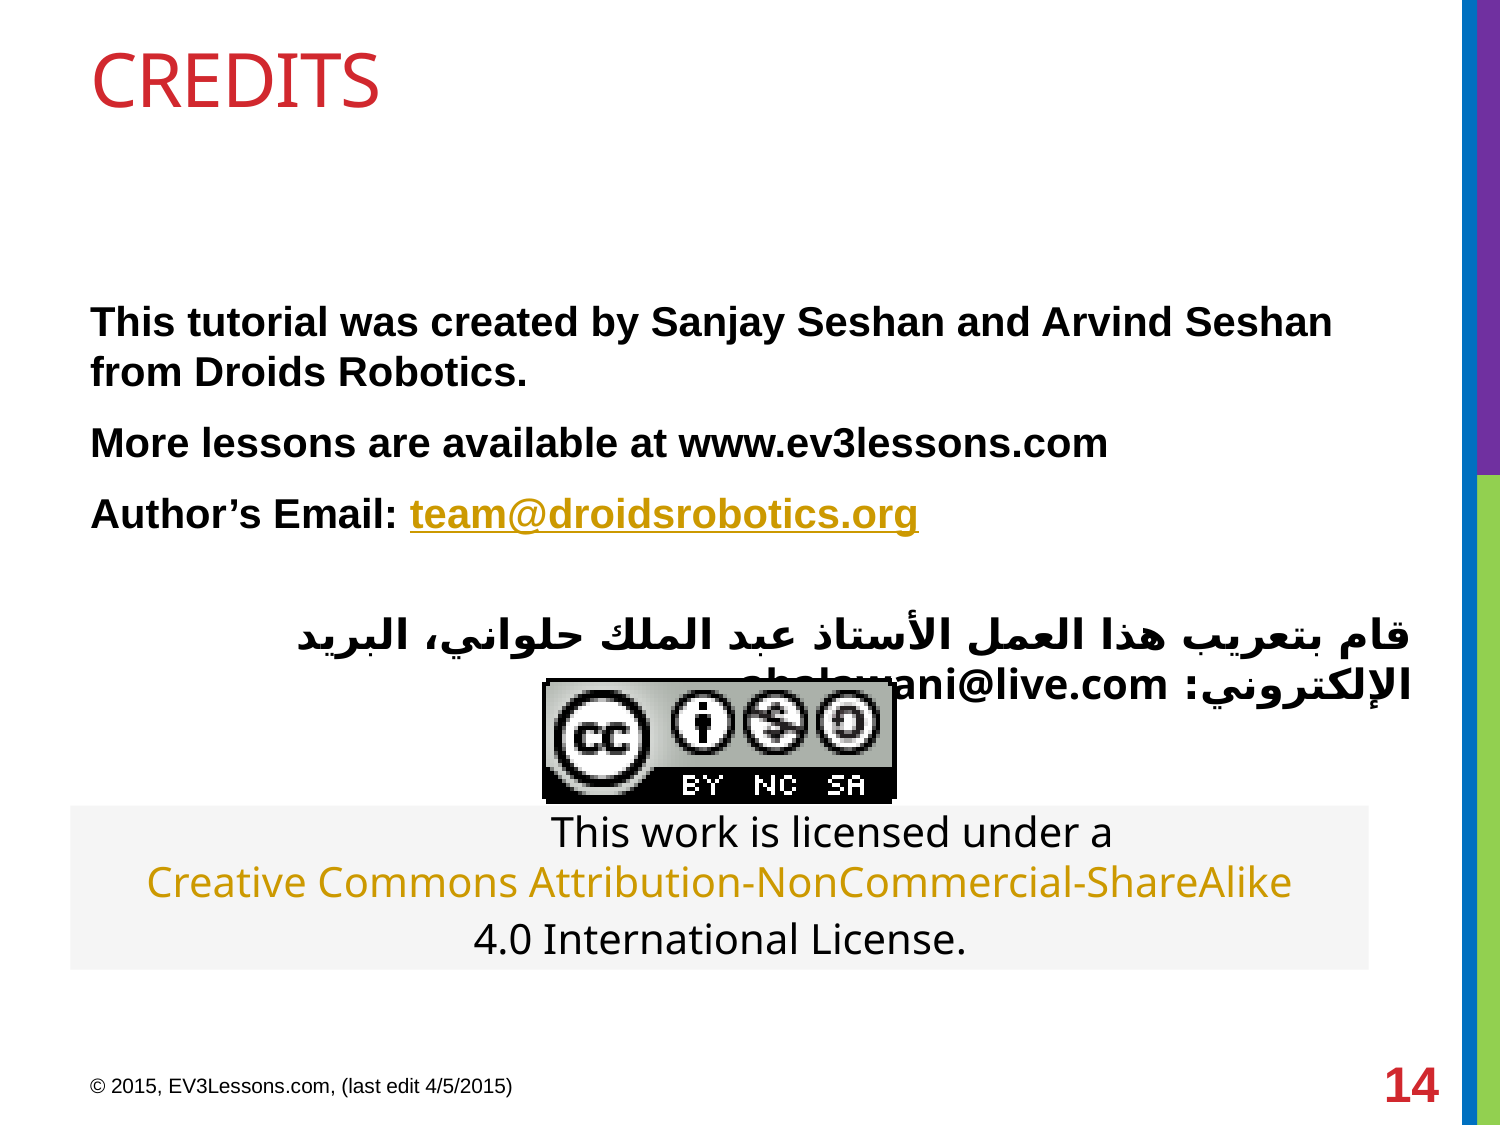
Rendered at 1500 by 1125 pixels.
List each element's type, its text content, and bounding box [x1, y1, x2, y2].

text_box This work is licensed under a Creative Commons Attribution-NonCommercial-ShareAlike 4.0 International License. [70, 805, 1369, 970]
title CREDITS [75, 25, 1428, 250]
picture [541, 677, 898, 804]
footer © 2015, EV3Lessons.com, (last edit 4/5/2015) [75, 1065, 886, 1112]
slide_number 14 [1368, 1052, 1477, 1113]
list This tutorial was created by Sanjay Seshan and Arvind Seshan from Droids Robotics. More lessons are available at www.ev3lessons.com Author’s Email: team@droidsrobotics.org قام بتعريب هذا العمل الأستاذ عبد الملك حلواني، البريد الإلكتروني: ahalawani@live.com [75, 287, 1428, 1005]
